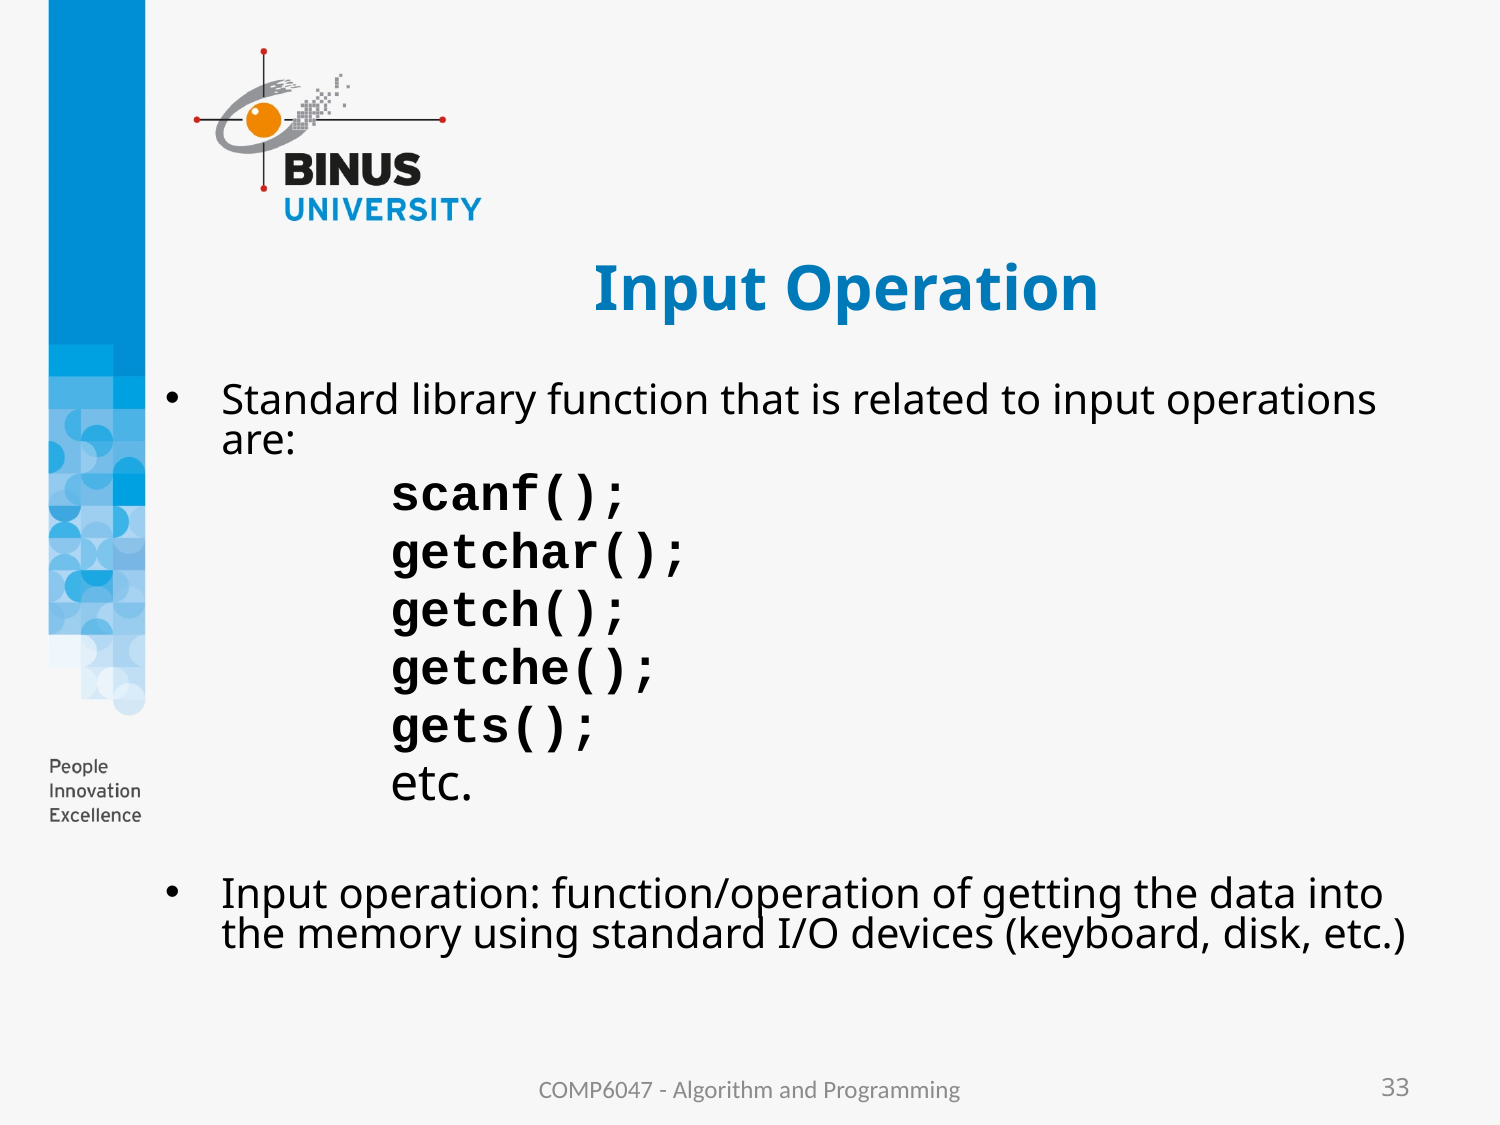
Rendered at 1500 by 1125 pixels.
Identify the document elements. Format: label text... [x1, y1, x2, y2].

picture [0, 0, 1500, 845]
slide_number 33 [1074, 1058, 1425, 1119]
footer COMP6047 - Algorithm and Programming [512, 1058, 988, 1119]
list Standard library function that is related to input operations are: scanf(); getchar(); getch(); getche(); gets(); etc. Input operation: function/operation of getting the data into the memory using standard I/O devices (keyboard, disk, etc.) [150, 375, 1438, 986]
title Input Operation [287, 224, 1409, 355]
